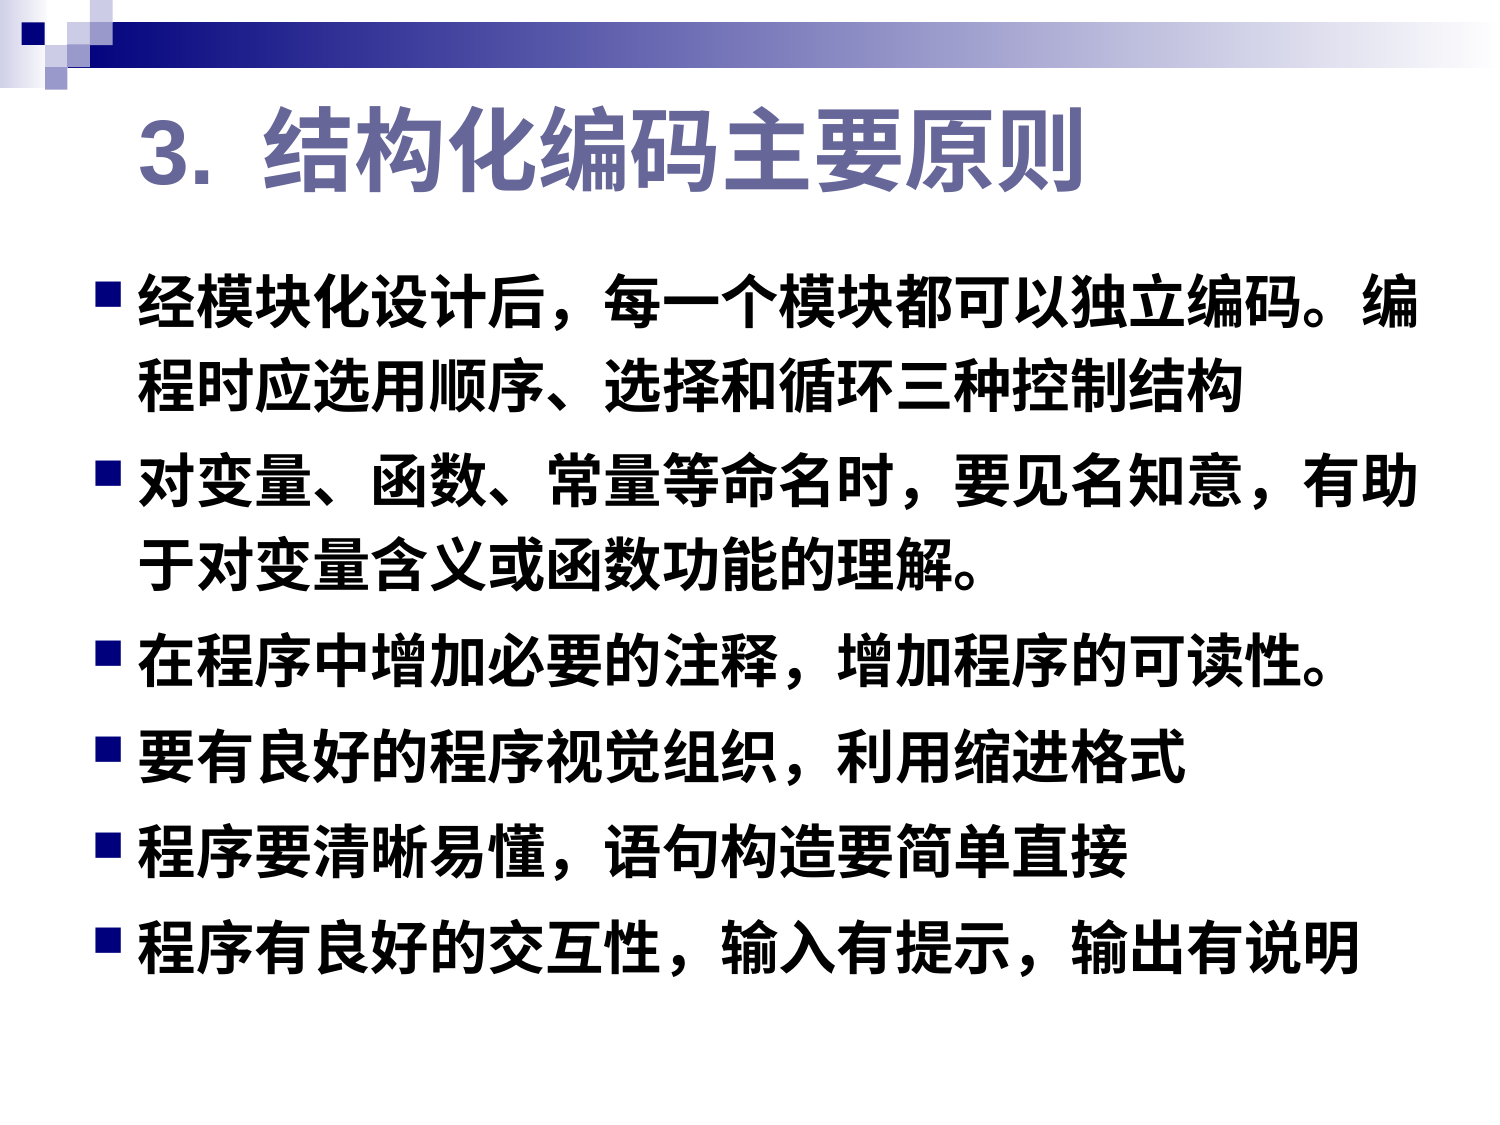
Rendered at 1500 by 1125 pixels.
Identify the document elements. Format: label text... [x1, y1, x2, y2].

list 经模块化设计后，每一个模块都可以独立编码。编程时应选用顺序、选择和循环三种控制结构 对变量、函数、常量等命名时，要见名知意，有助于对变量含义或函数功能的理解。 在程序中增加必要的注释，增加程序的可读性。 要有良好的程序视觉组织，利用缩进格式 程序要清晰易懂，语句构造要简单直接 程序有良好的交互性，输入有提示，输出有说明 [76, 243, 1459, 1059]
title 3. 结构化编码主要原则 [123, 78, 1152, 218]
